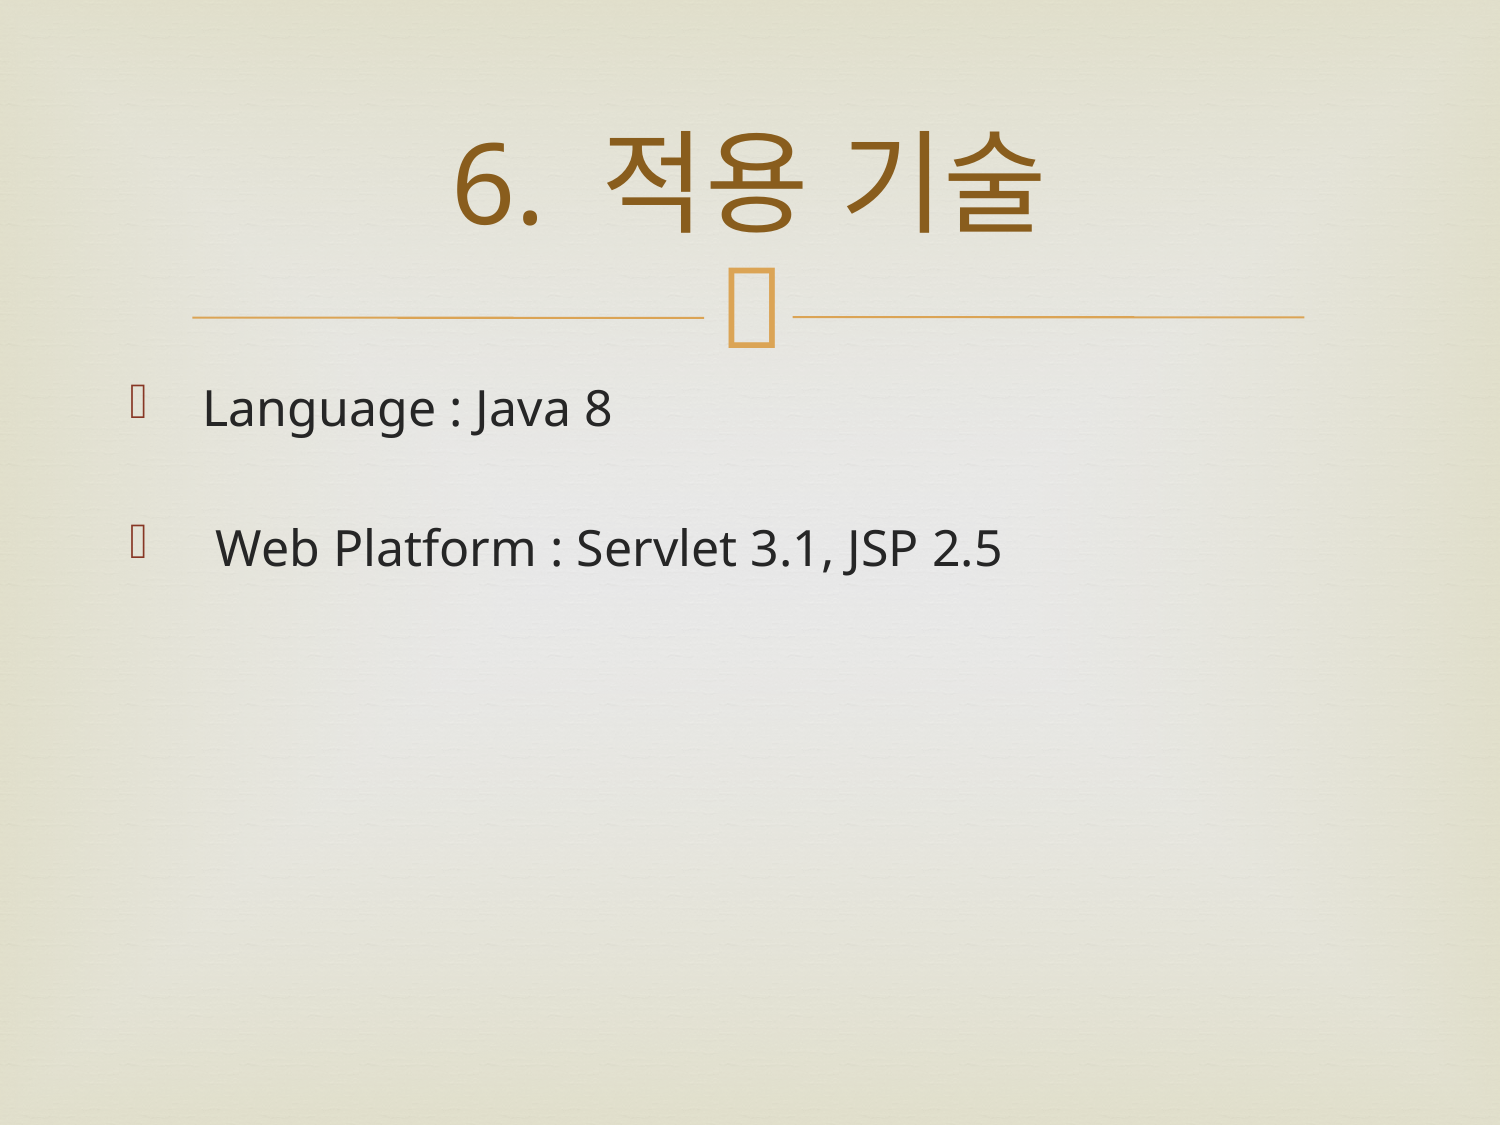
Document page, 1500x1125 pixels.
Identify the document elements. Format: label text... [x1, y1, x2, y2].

title 6. 적용 기술 [112, 93, 1386, 267]
list Language : Java 8 Web Platform : Servlet 3.1, JSP 2.5 [114, 368, 1386, 1005]
